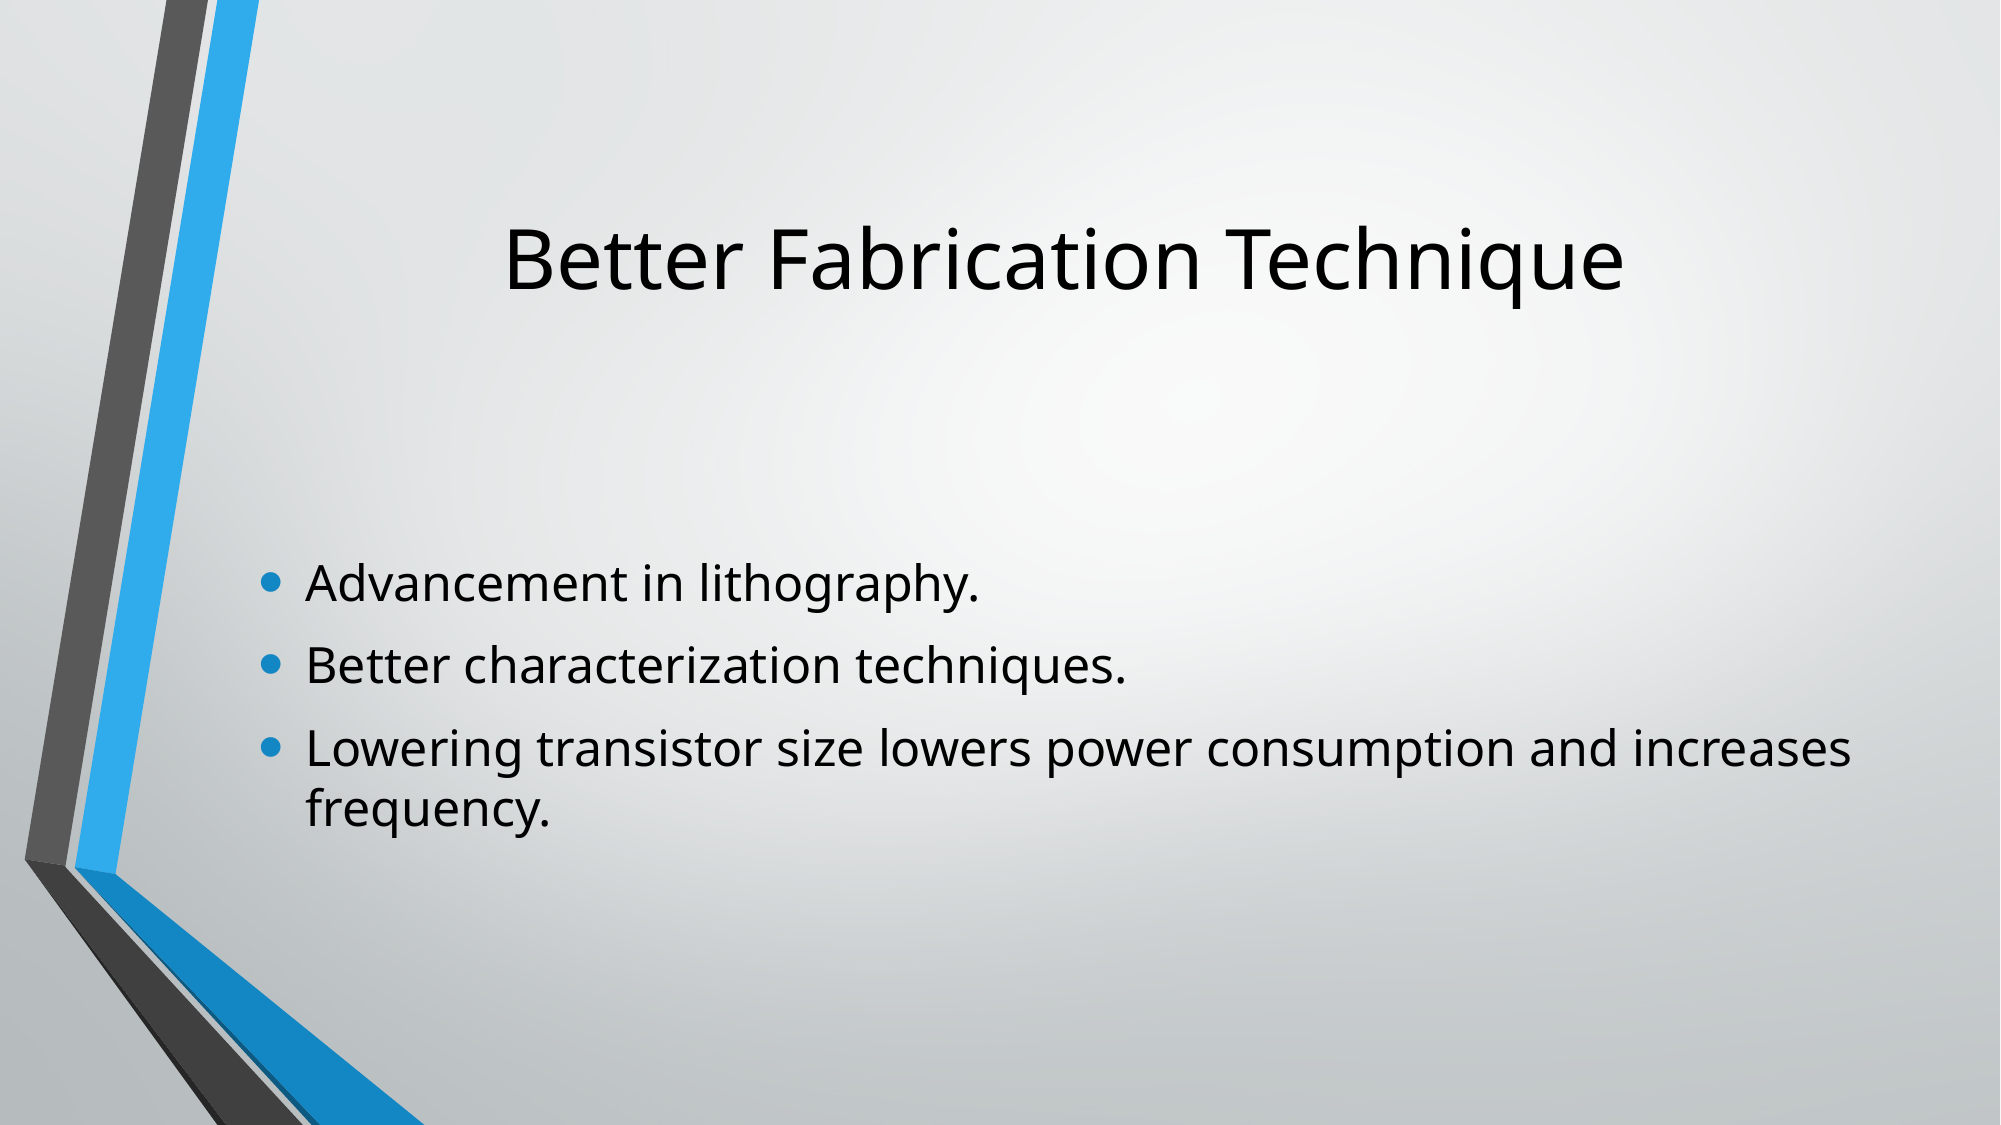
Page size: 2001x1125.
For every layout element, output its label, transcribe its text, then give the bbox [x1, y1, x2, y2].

list Advancement in lithography. Better characterization techniques. Lowering transistor size lowers power consumption and increases frequency. [243, 437, 1887, 950]
title Better Fabrication Technique [243, 112, 1887, 400]
